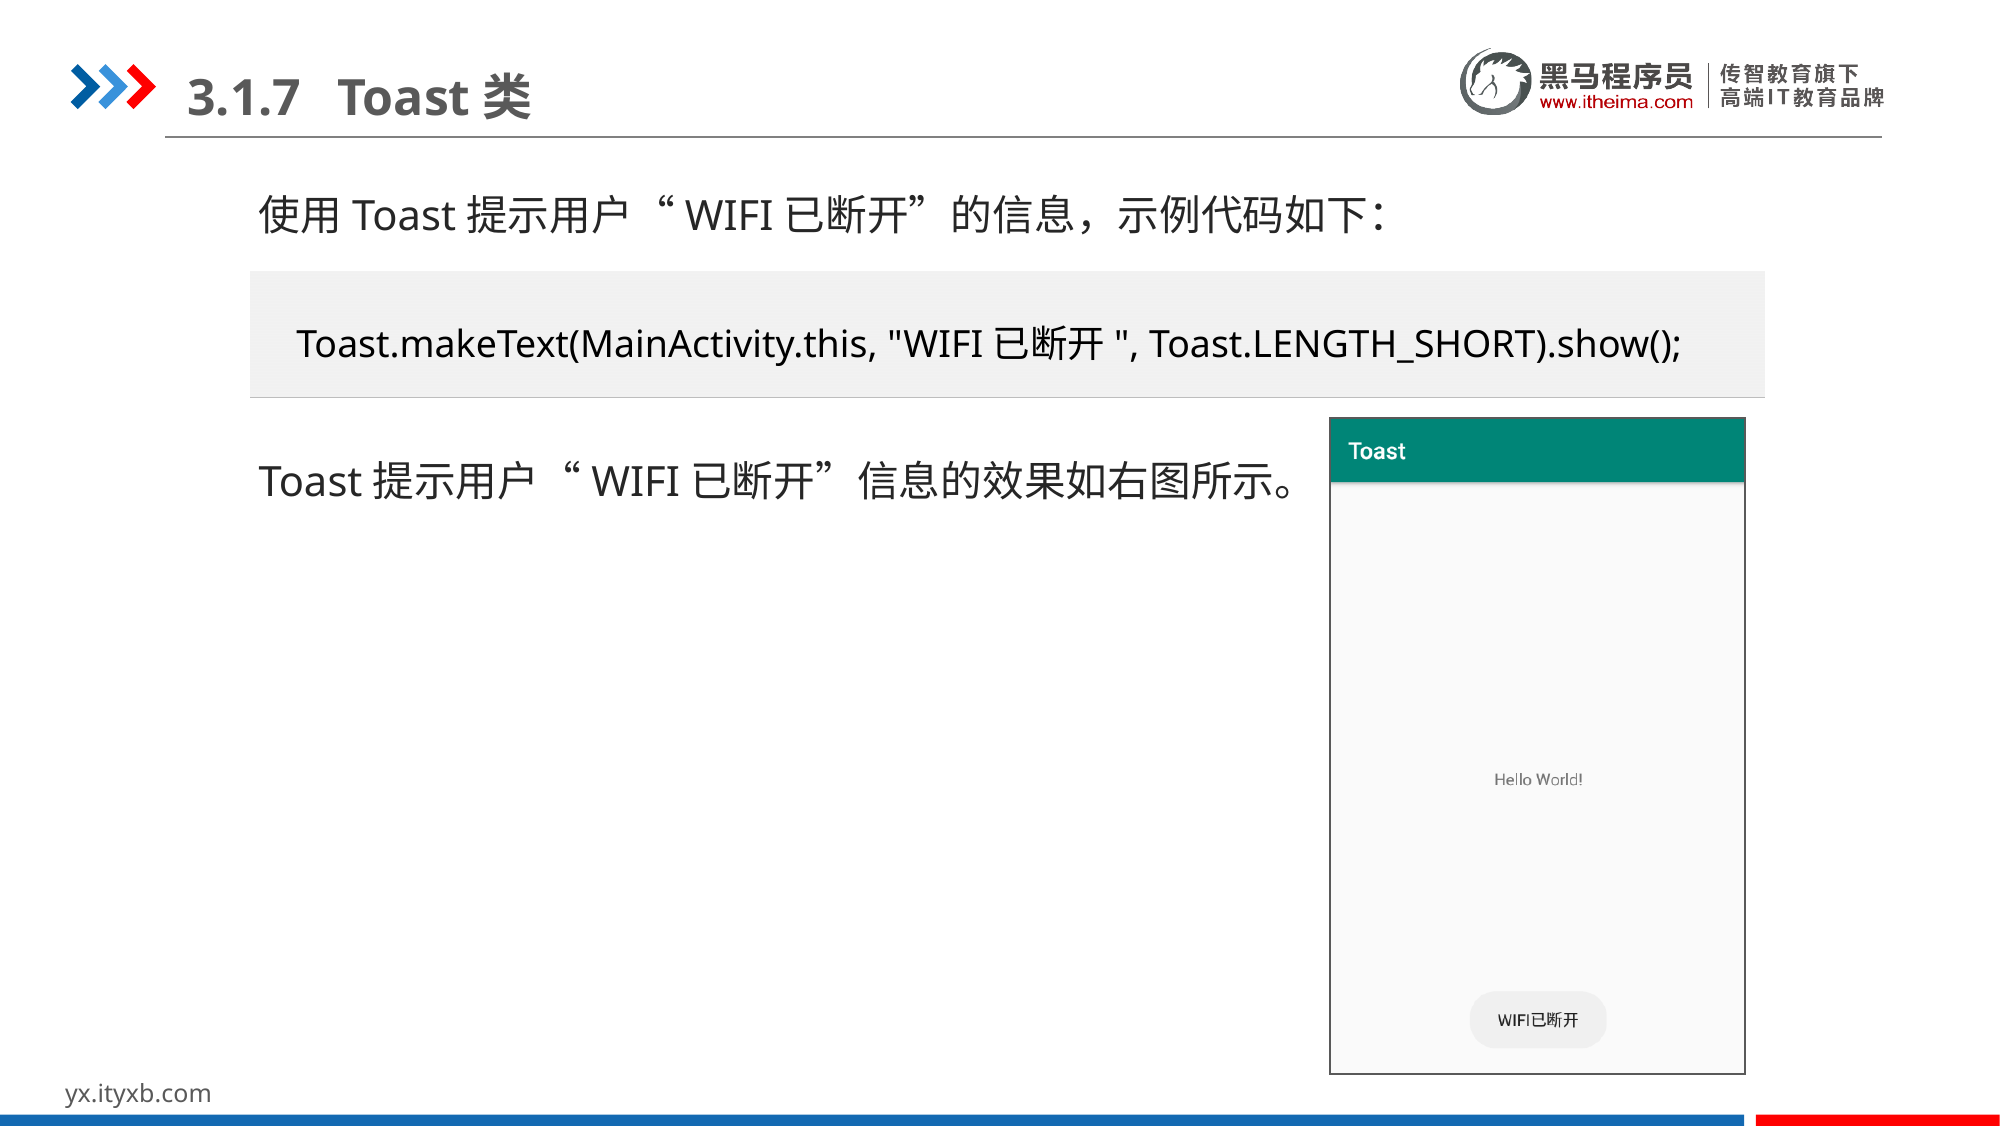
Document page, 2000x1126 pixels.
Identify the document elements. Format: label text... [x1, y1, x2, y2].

picture [1460, 48, 1887, 115]
picture [250, 271, 1768, 398]
text_box 使用Toast提示用户“WIFI已断开”的信息，示例代码如下： [243, 156, 1792, 247]
text_box 3.1.7 Toast类 [187, 54, 1142, 138]
text_box Toast提示用户“WIFI已断开”信息的效果如右图所示。 [243, 422, 1326, 513]
picture [1330, 418, 1745, 1074]
